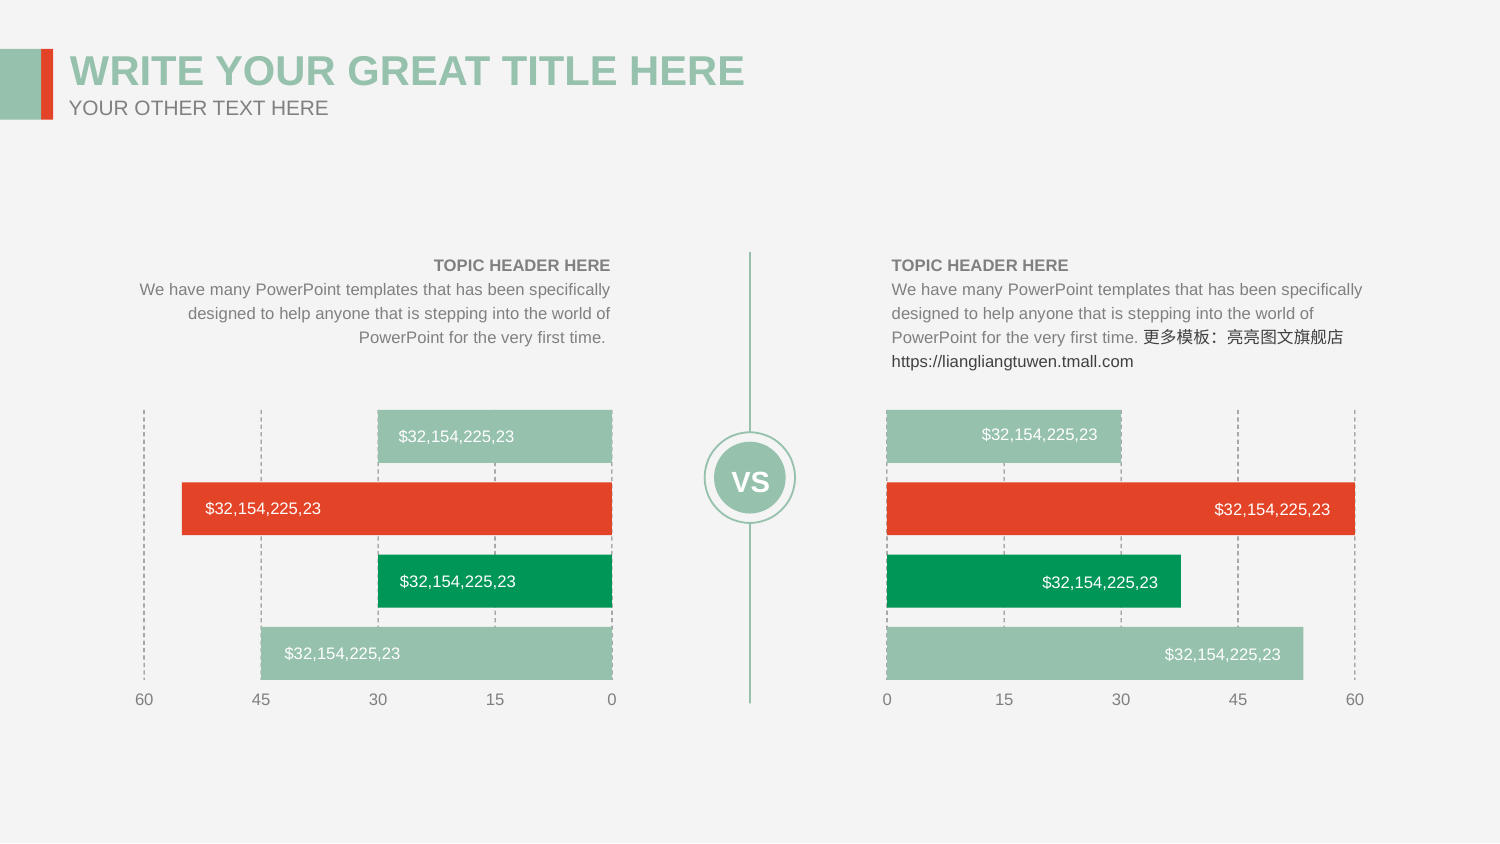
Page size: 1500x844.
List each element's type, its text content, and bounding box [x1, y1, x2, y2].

text_box WRITE YOUR GREAT TITLE HERE [55, 36, 761, 102]
text_box $32,154,225,23 [385, 563, 531, 599]
text_box 30 [368, 688, 388, 710]
text_box [886, 482, 1355, 536]
text_box $32,154,225,23 [966, 416, 1113, 452]
text_box YOUR OTHER TEXT HERE [54, 86, 344, 127]
text_box [261, 626, 612, 680]
text_box 60 [134, 688, 154, 710]
text_box $32,154,225,23 [383, 418, 530, 454]
text_box [887, 626, 1304, 680]
text_box 0 [882, 688, 892, 710]
text_box 30 [1111, 688, 1131, 710]
text_box [181, 482, 612, 536]
text_box TOPIC HEADER HERE We have many PowerPoint templates that has been specifically designed to help anyone that is stepping into the world of PowerPoint for the very first time.更多模板：亮亮图文旗舰店https://liangliangtuwen.tmall.com [891, 251, 1365, 395]
text_box 15 [485, 688, 505, 710]
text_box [0, 48, 54, 120]
text_box 0 [607, 688, 617, 710]
text_box [886, 409, 1121, 463]
text_box $32,154,225,23 [1149, 636, 1296, 672]
text_box 45 [1228, 688, 1248, 710]
text_box [704, 432, 796, 523]
text_box [378, 554, 612, 608]
text_box 45 [251, 688, 271, 710]
text_box $32,154,225,23 [1199, 491, 1346, 527]
text_box $32,154,225,23 [1027, 564, 1174, 600]
text_box VS [731, 462, 771, 498]
text_box TOPIC HEADER HERE We have many PowerPoint templates that has been specifically designed to help anyone that is stepping into the world of PowerPoint for the very first time. [138, 251, 612, 347]
text_box $32,154,225,23 [190, 490, 337, 526]
text_box 60 [1345, 688, 1365, 710]
text_box [378, 409, 612, 463]
text_box 15 [994, 688, 1014, 710]
text_box [887, 554, 1181, 608]
text_box $32,154,225,23 [269, 635, 416, 671]
